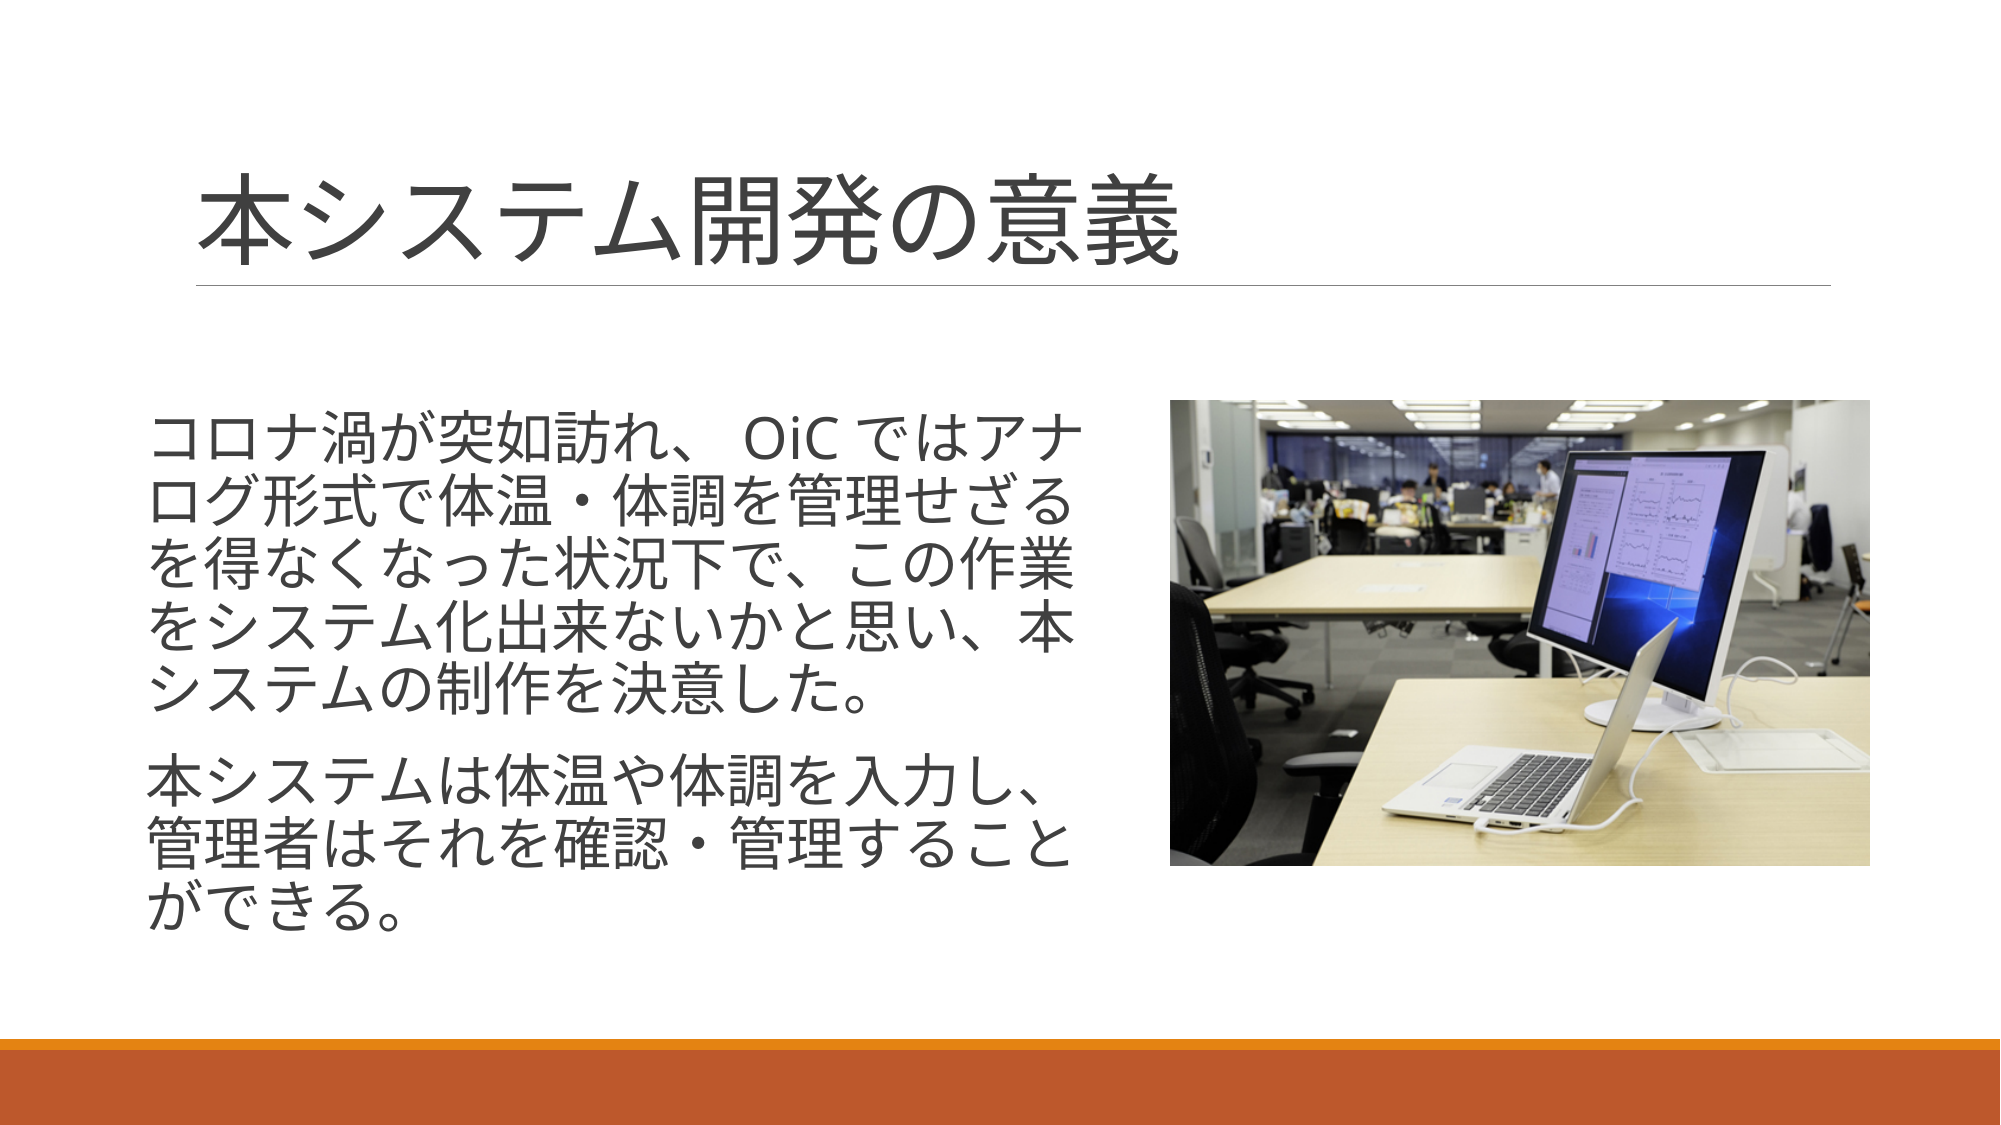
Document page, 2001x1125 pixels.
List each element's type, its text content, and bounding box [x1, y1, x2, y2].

list コロナ渦が突如訪れ、OiCではアナログ形式で体温・体調を管理せざるを得なくなった状況下で、この作業をシステム化出来ないかと思い、本システムの制作を決意した。 本システムは体温や体調を入力し、管理者はそれを確認・管理することができる。 [130, 302, 1122, 963]
title 本システム開発の意義 [180, 47, 1830, 285]
picture [1169, 399, 1870, 866]
